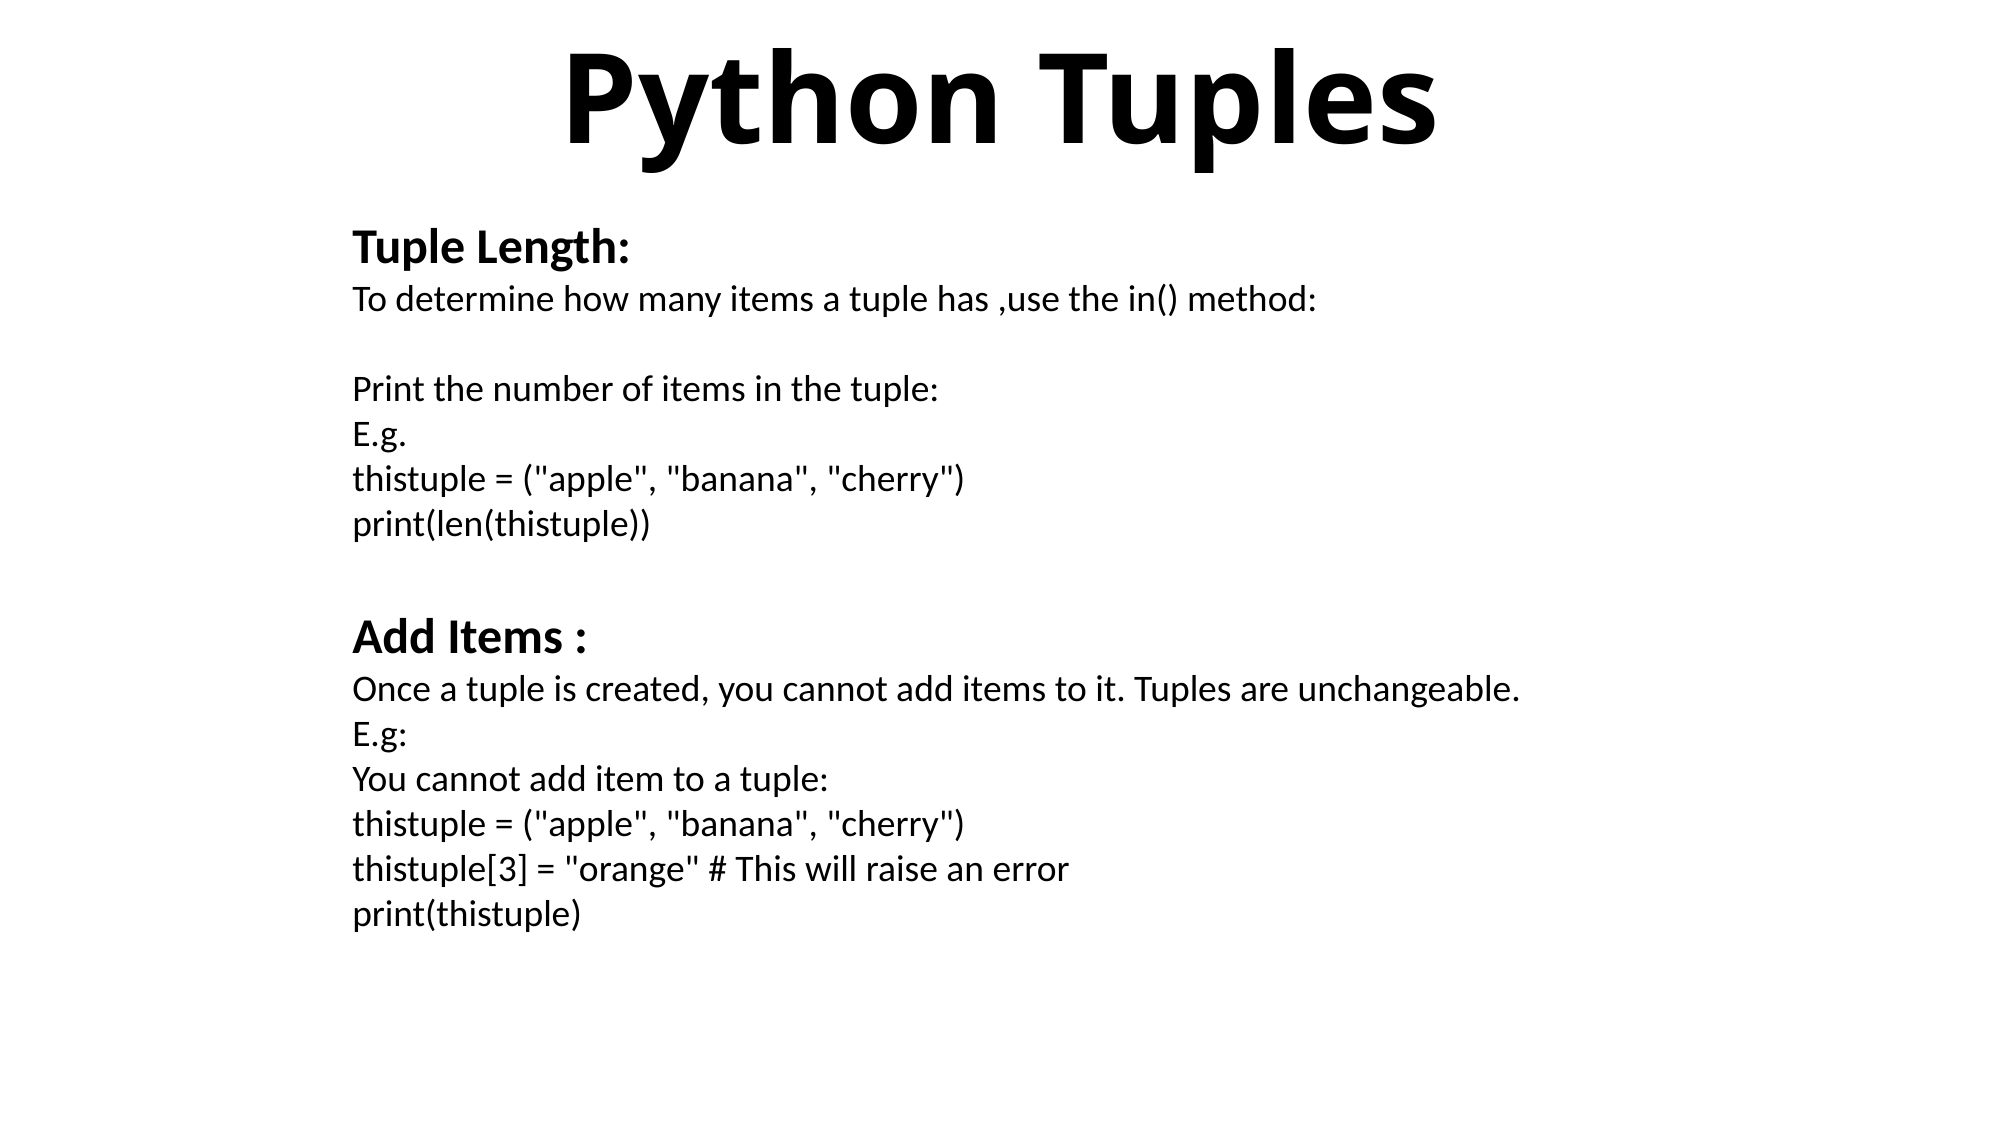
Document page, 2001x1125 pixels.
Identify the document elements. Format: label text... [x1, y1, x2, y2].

title Python Tuples [258, 6, 1742, 178]
text_box Tuple Length: To determine how many items a tuple has ,use the in() method: Print the number of items in the tuple: E.g. thistuple = ("apple", "banana", "cherry") print(len(thistuple)) Add Items : Once a tuple is created, you cannot add items to it. Tuples are unchangeable. E.g: You cannot add item to a tuple: thistuple = ("apple", "banana", "cherry") thistuple[3] = "orange" # This will raise an error print(thistuple) [337, 206, 1556, 942]
